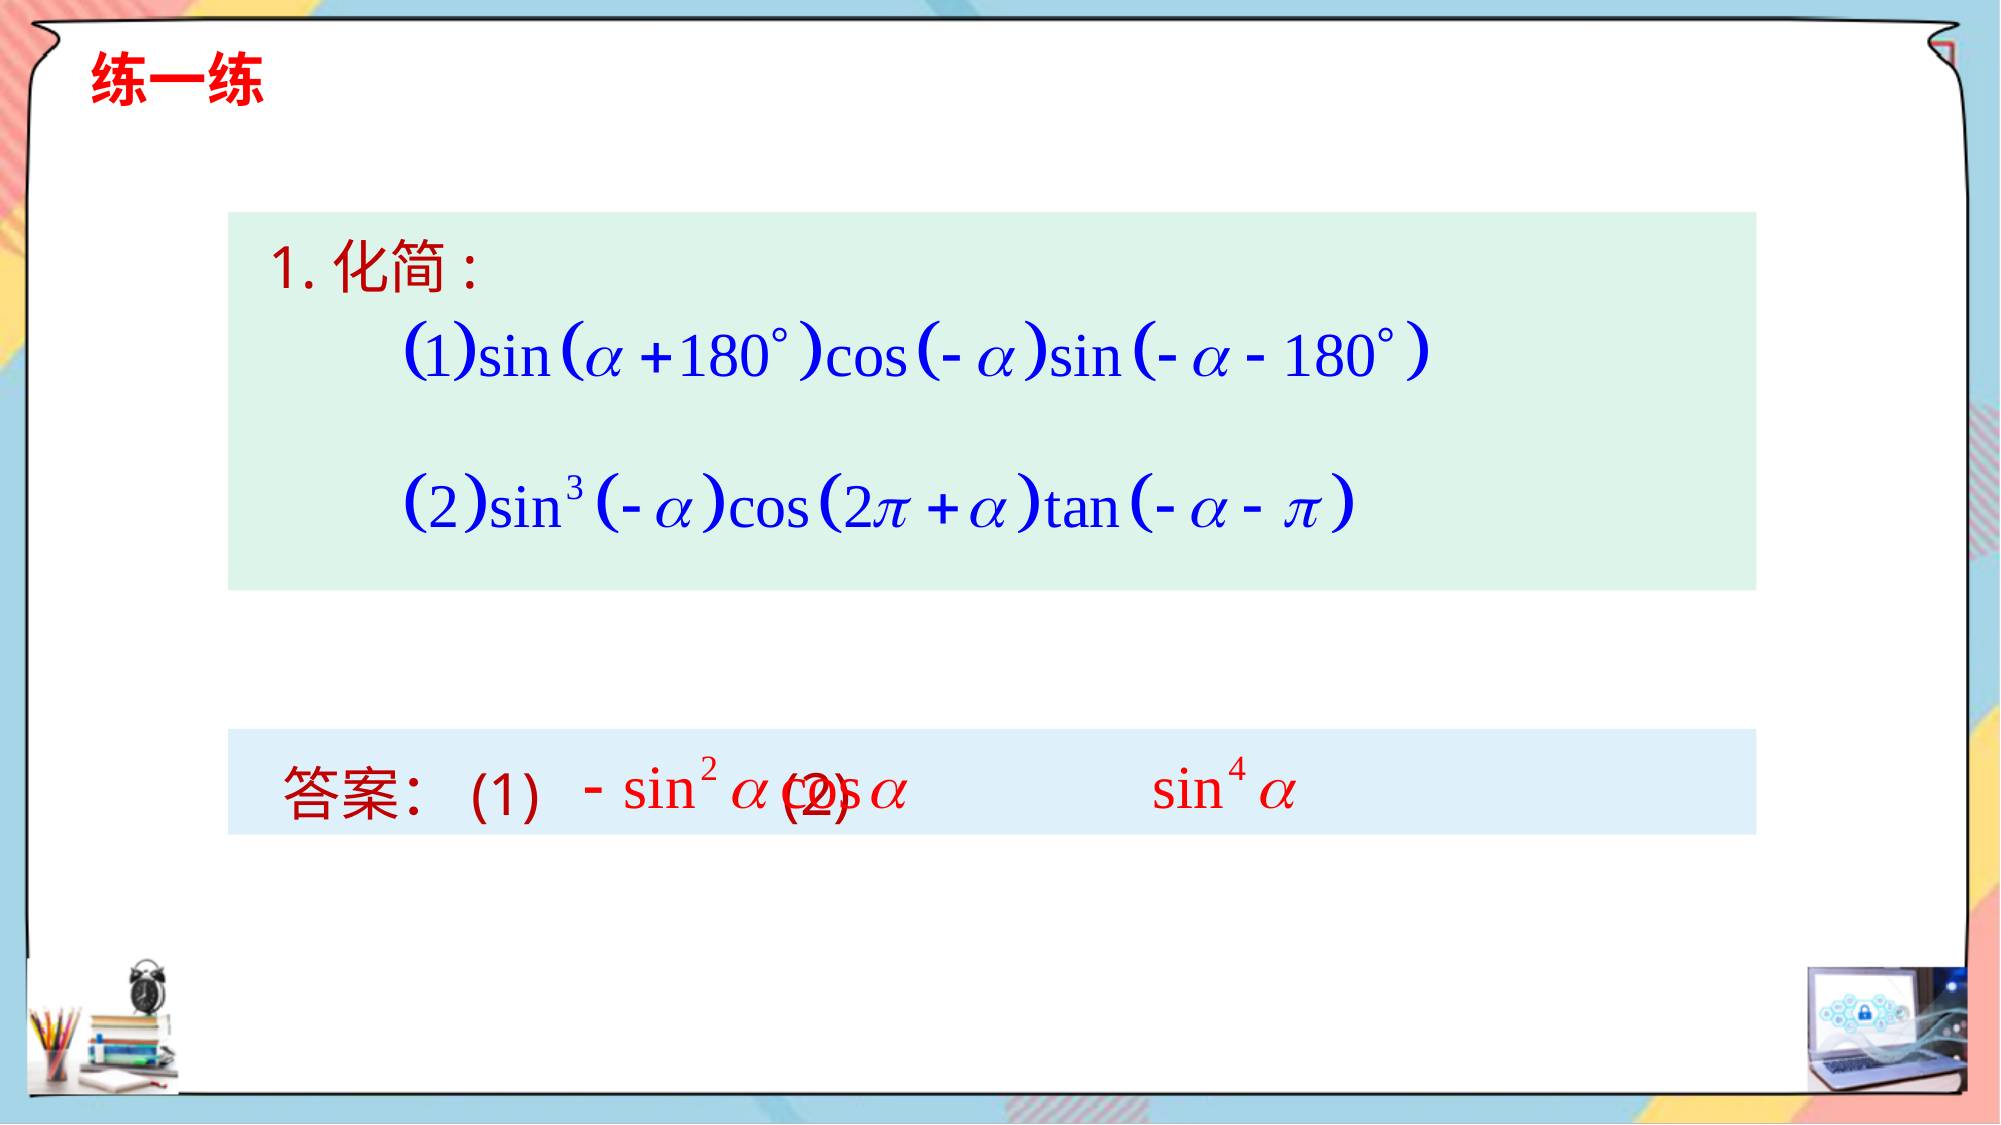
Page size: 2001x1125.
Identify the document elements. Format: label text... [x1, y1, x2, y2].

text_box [395, 308, 1438, 413]
text_box 练一练 [75, 36, 360, 121]
text_box [228, 211, 1757, 591]
text_box 1.化简: [238, 222, 723, 308]
picture [0, 0, 2001, 1125]
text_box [395, 460, 1364, 564]
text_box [228, 728, 1757, 836]
